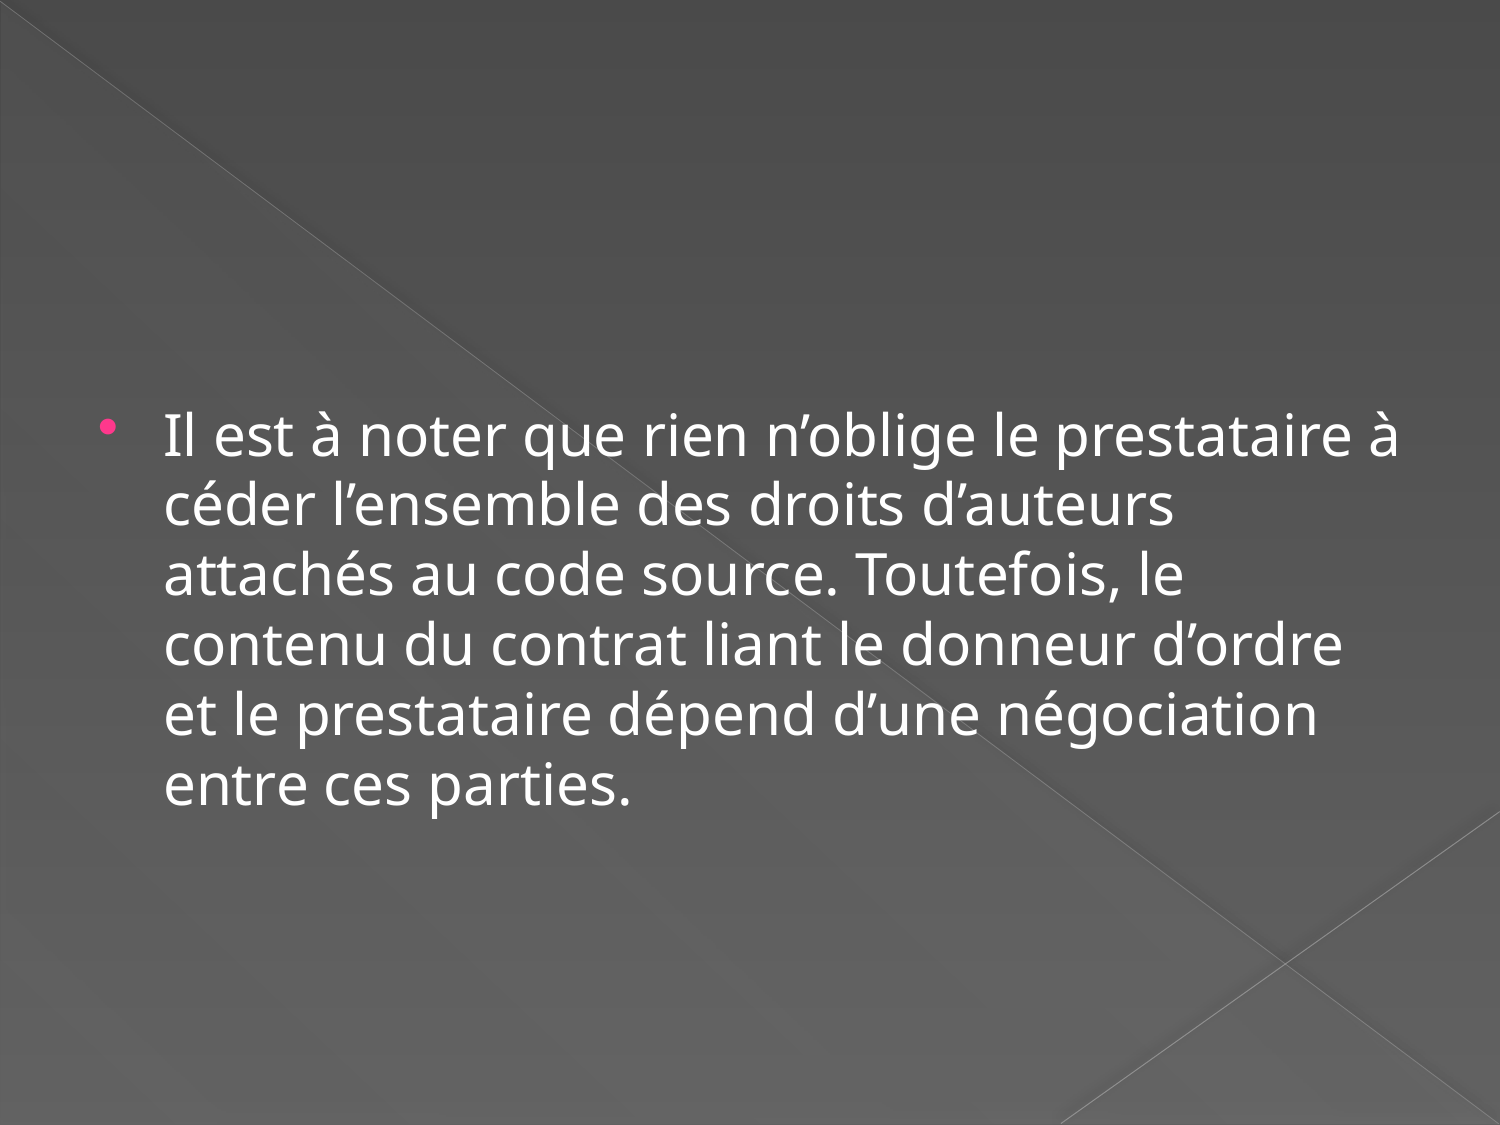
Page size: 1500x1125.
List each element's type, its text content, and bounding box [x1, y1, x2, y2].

list Il est à noter que rien n’oblige le prestataire à céder l’ensemble des droits d’auteurs attachés au code source. Toutefois, le contenu du contrat liant le donneur d’ordre et le prestataire dépend d’une négociation entre ces parties. [75, 308, 1425, 1059]
